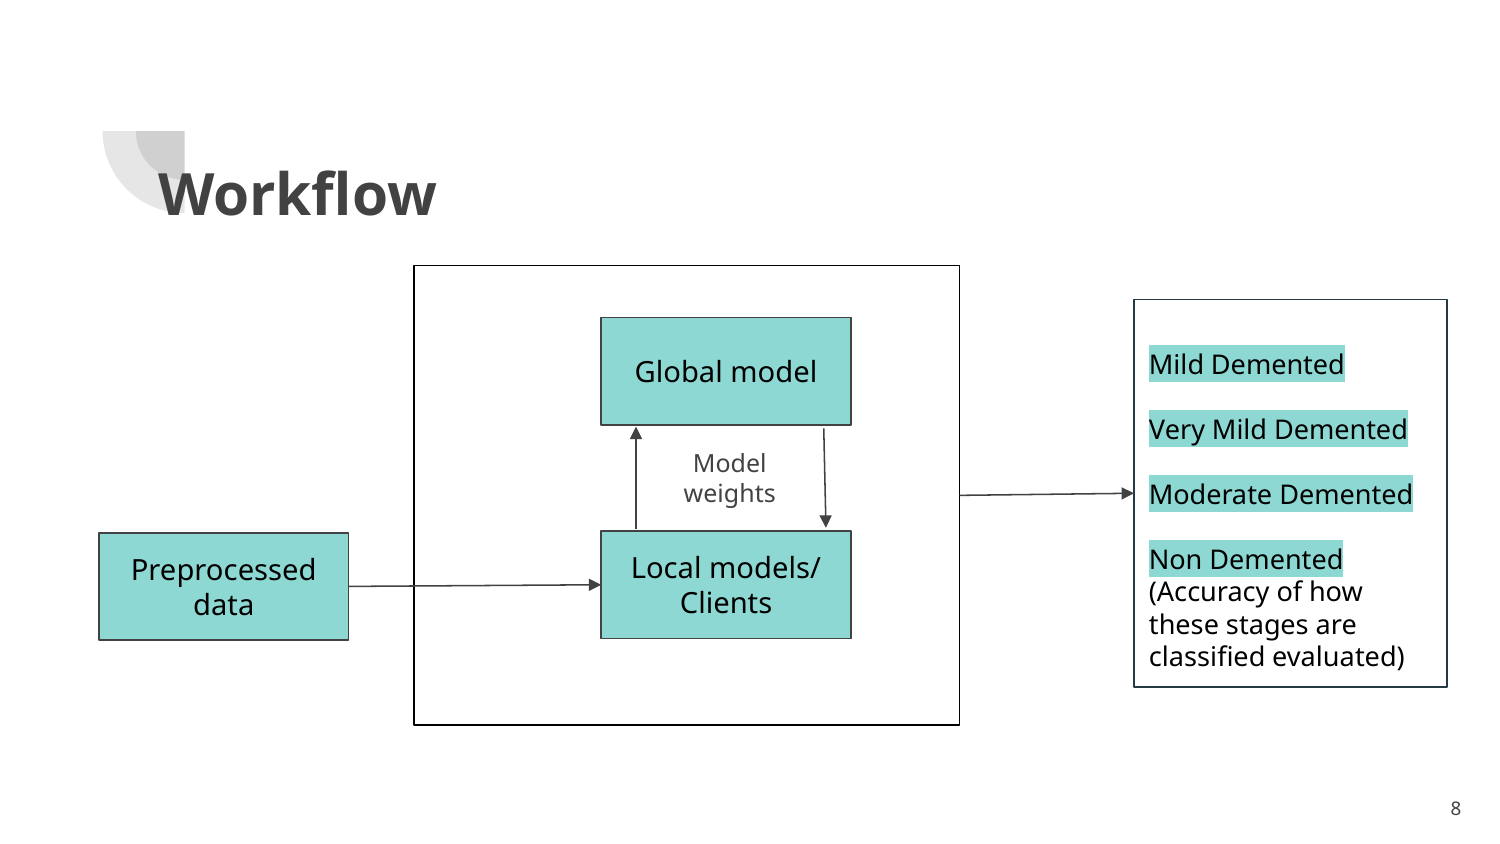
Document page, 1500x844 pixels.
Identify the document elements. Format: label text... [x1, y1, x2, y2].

text_box Preprocessed data [99, 532, 349, 640]
text_box Mild Demented Very Mild Demented Moderate Demented Non Demented (Accuracy of how these stages are classified evaluated) [1133, 299, 1447, 687]
slide_number ‹#› [1386, 777, 1477, 842]
text_box Model weights [642, 432, 818, 523]
title Workflow [143, 142, 1297, 260]
text_box Global model [601, 317, 851, 425]
text_box Local models/ Clients [601, 531, 851, 639]
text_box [823, 428, 827, 528]
text_box [413, 265, 960, 726]
